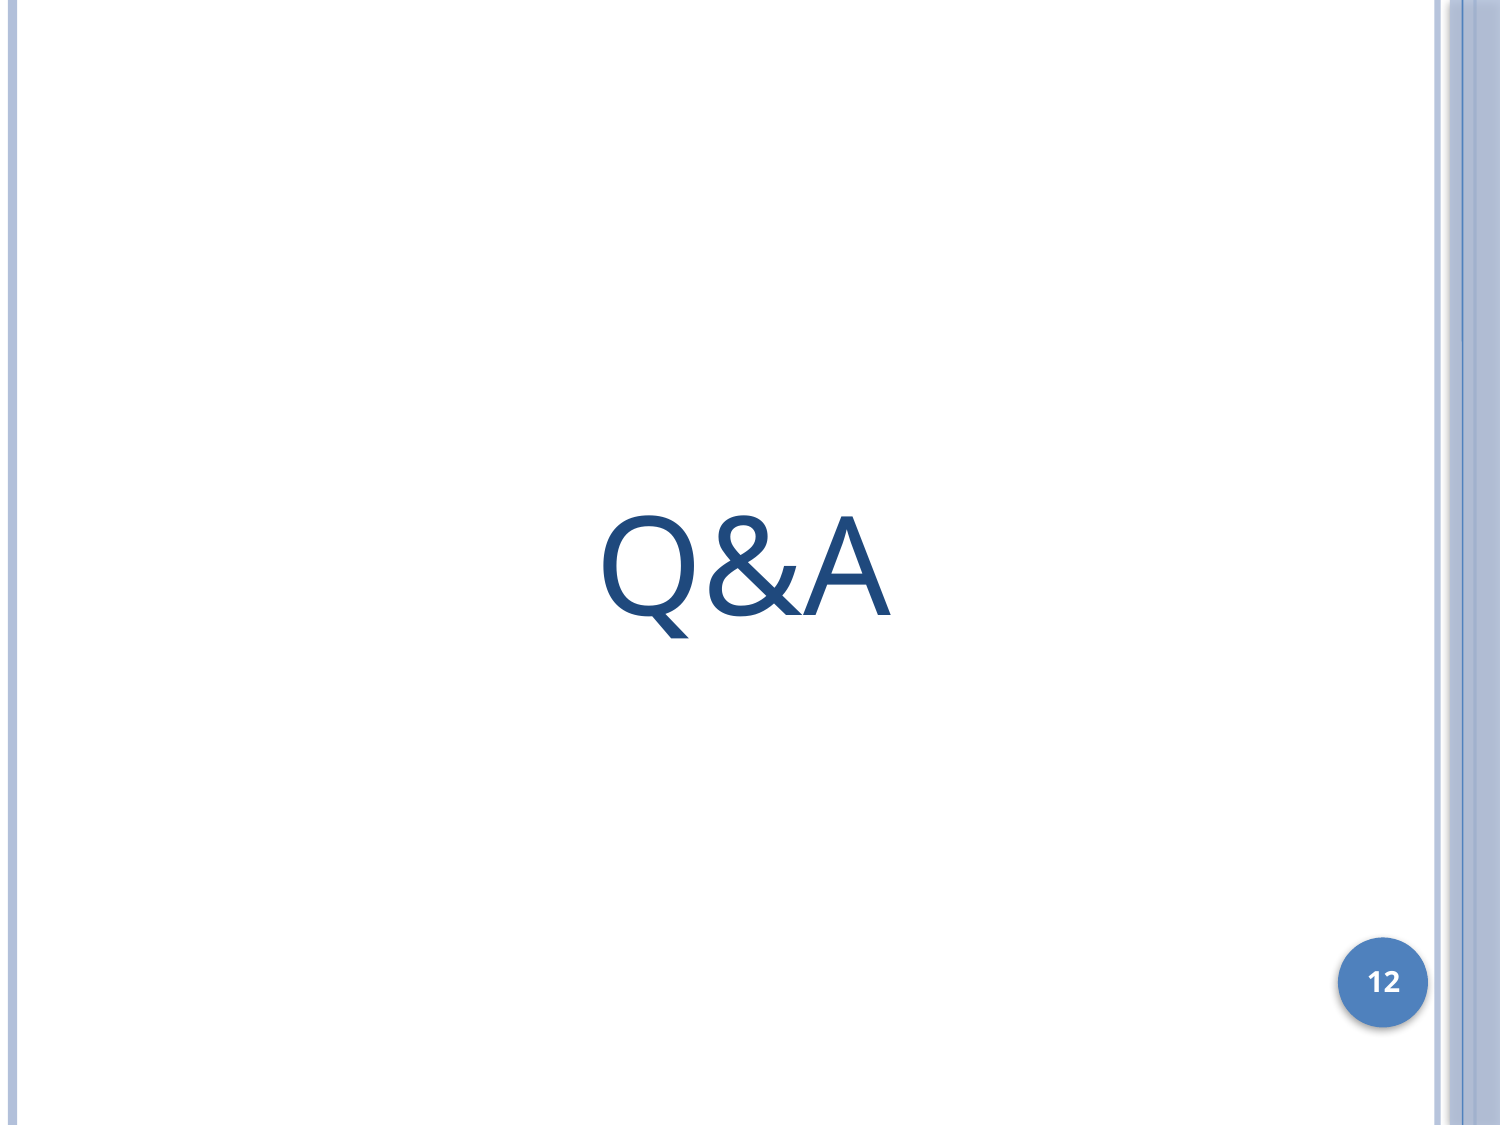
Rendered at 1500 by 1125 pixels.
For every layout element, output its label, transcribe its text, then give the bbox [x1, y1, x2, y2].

slide_number 12 [1333, 940, 1434, 1027]
text_box Q&A [74, 45, 1413, 650]
